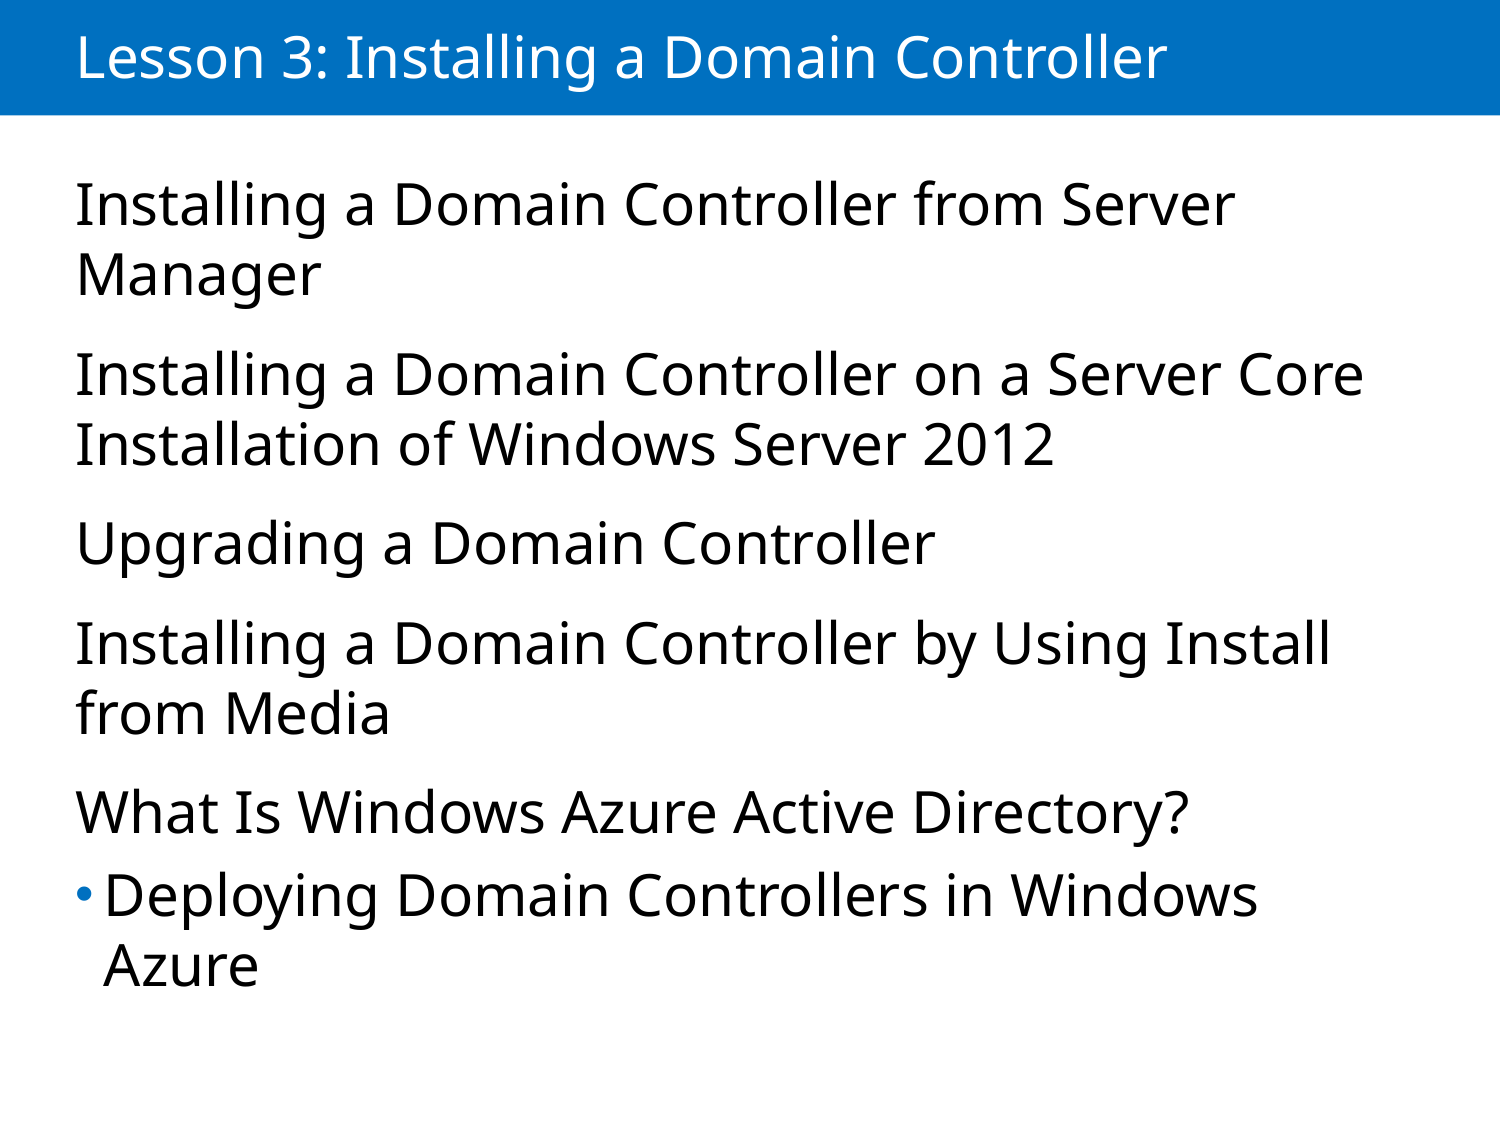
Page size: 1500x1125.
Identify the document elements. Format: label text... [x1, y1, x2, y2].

title Lesson 3: Installing a Domain Controller [75, 0, 1351, 122]
list Installing a Domain Controller from Server Manager Installing a Domain Controller on a Server Core Installation of Windows Server 2012 Upgrading a Domain Controller Installing a Domain Controller by Using Install from Media What Is Windows Azure Active Directory? Deploying Domain Controllers in Windows Azure [74, 167, 1408, 1013]
